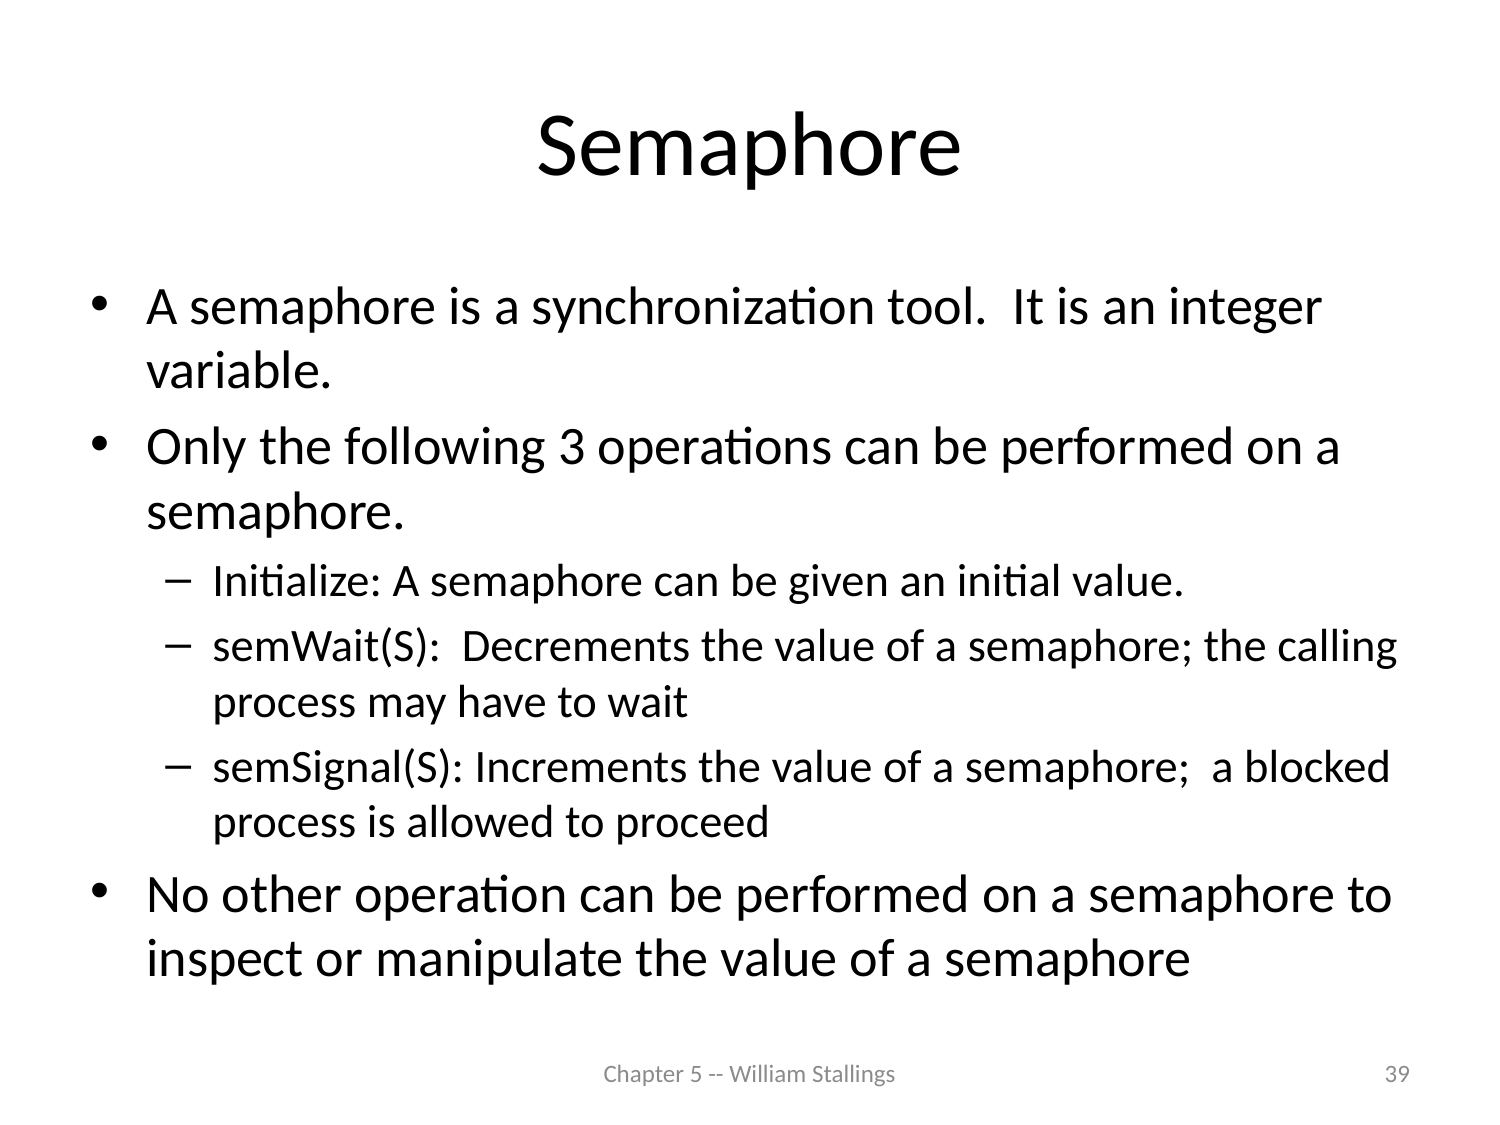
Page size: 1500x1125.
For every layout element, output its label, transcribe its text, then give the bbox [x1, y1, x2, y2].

list A semaphore is a synchronization tool. It is an integer variable. Only the following 3 operations can be performed on a semaphore. Initialize: A semaphore can be given an initial value. semWait(S): Decrements the value of a semaphore; the calling process may have to wait semSignal(S): Increments the value of a semaphore; a blocked process is allowed to proceed No other operation can be performed on a semaphore to inspect or manipulate the value of a semaphore [75, 262, 1425, 1005]
title Semaphore [75, 45, 1425, 233]
slide_number 39 [1074, 1042, 1425, 1103]
footer Chapter 5 -- William Stallings [512, 1042, 988, 1103]
